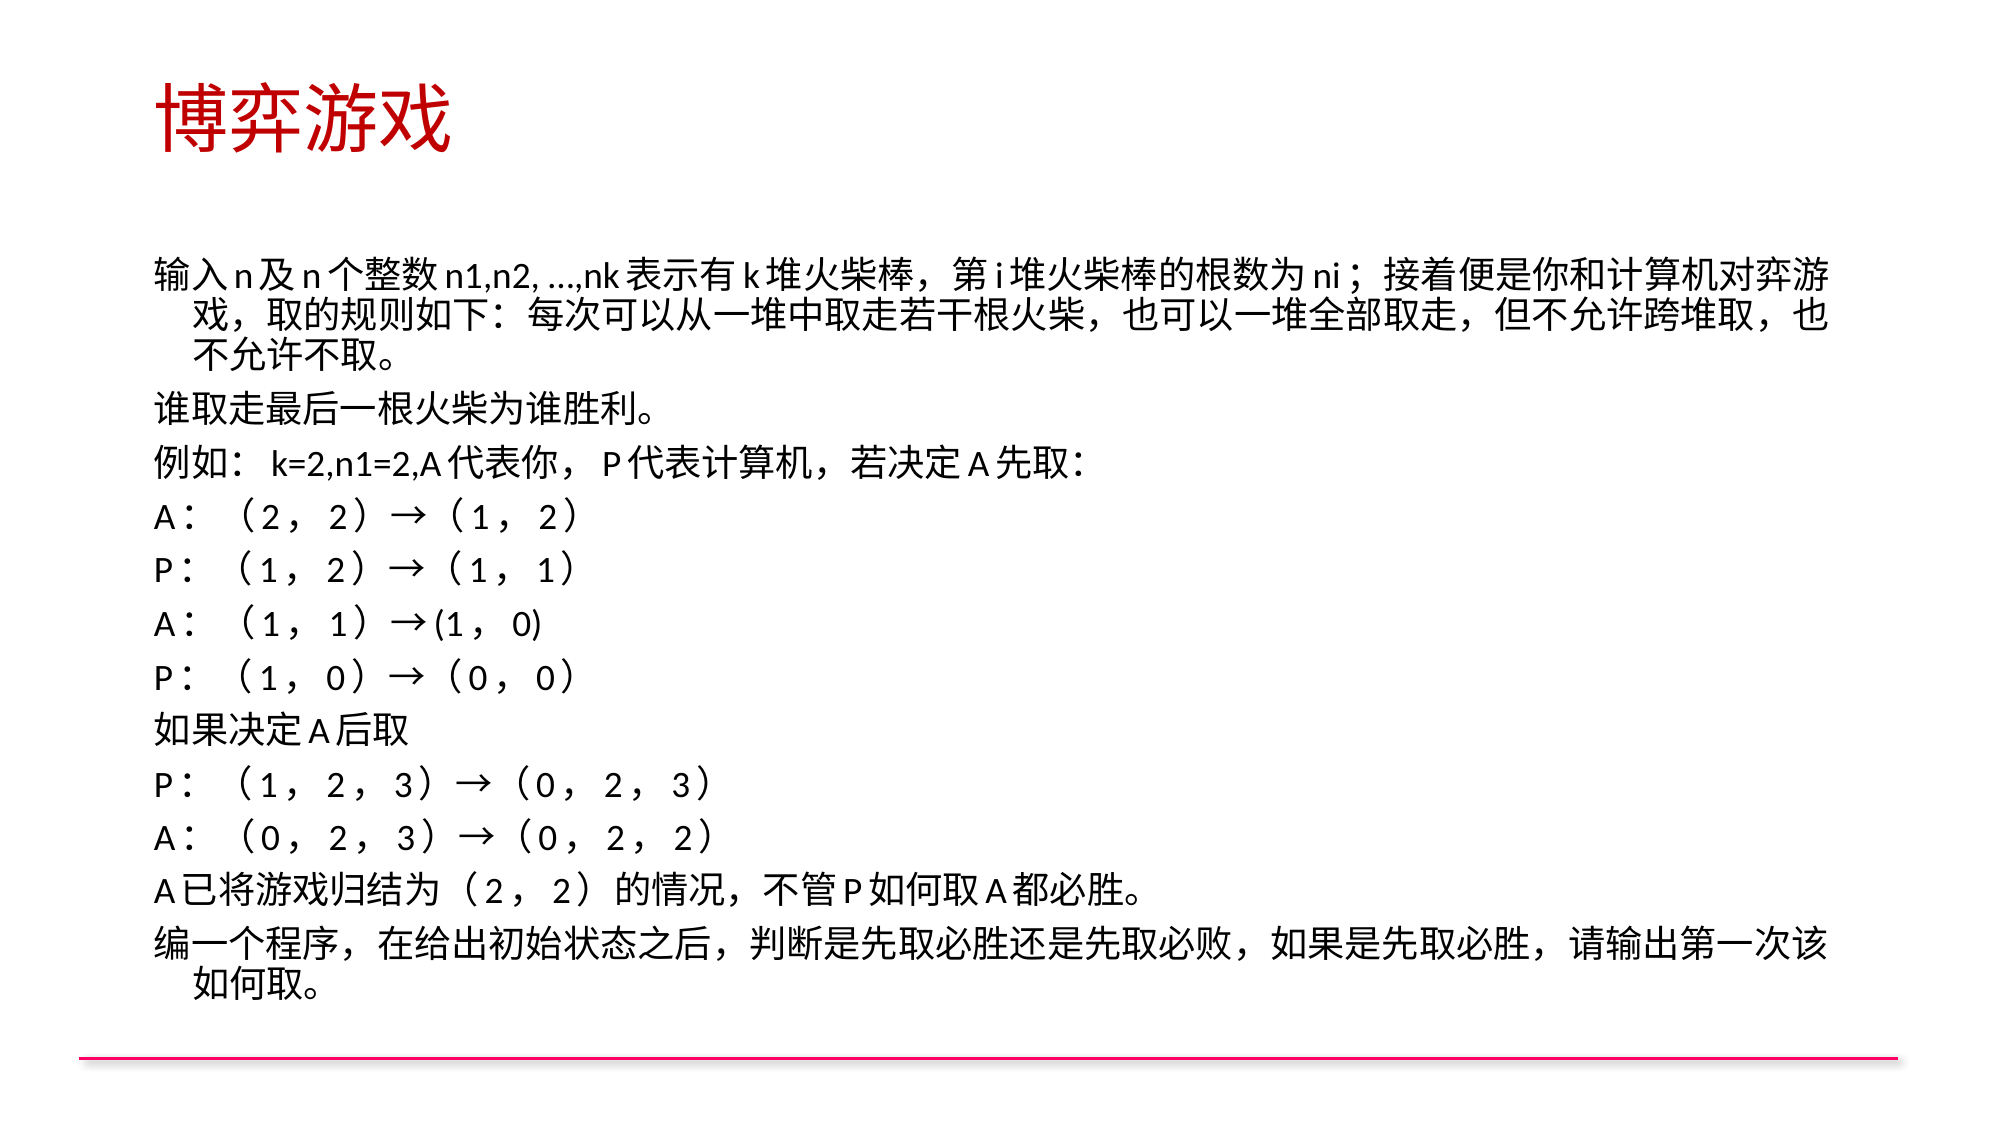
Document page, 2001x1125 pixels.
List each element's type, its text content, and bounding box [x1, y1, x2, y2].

list 输入n及n个整数n1,n2, …,nk表示有k堆火柴棒，第i堆火柴棒的根数为ni；接着便是你和计算机对弈游戏，取的规则如下：每次可以从一堆中取走若干根火柴，也可以一堆全部取走，但不允许跨堆取，也不允许不取。 谁取走最后一根火柴为谁胜利。 例如：k=2,n1=2,A代表你，P代表计算机，若决定A先取： A：（2，2）→（1，2） P：（1，2）→（1，1） A：（1，1）→(1，0) P：（1，0）→（0，0） 如果决定A后取 P：（1，2，3）→（0，2，3） A：（0，2，3）→（0，2，2） A已将游戏归结为（2，2）的情况，不管P如何取A都必胜。 编一个程序，在给出初始状态之后，判断是先取必胜还是先取必败，如果是先取必胜，请输出第一次该如何取。 [138, 248, 1864, 1014]
title 博弈游戏 [138, 60, 1864, 185]
